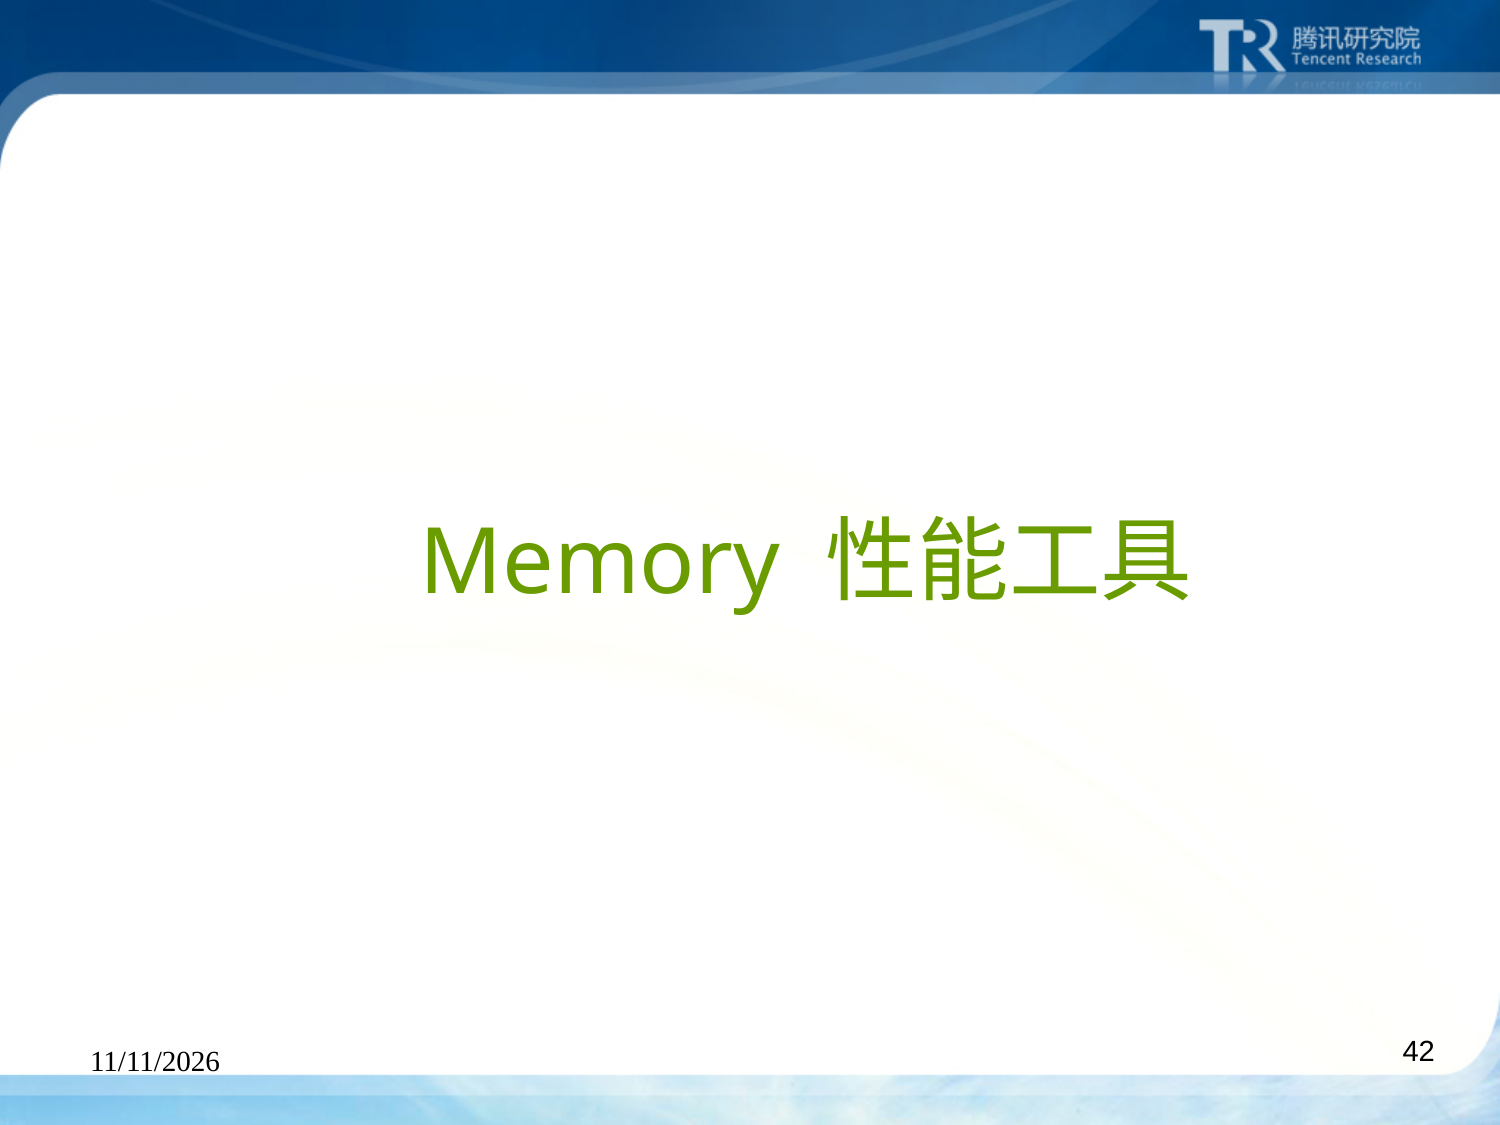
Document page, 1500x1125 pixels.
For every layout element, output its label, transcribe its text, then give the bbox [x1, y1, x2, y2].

title Memory 性能工具 [46, 515, 1400, 599]
picture [0, 0, 1500, 1125]
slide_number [74, 1034, 426, 1113]
slide_number 42 [1099, 1024, 1451, 1091]
